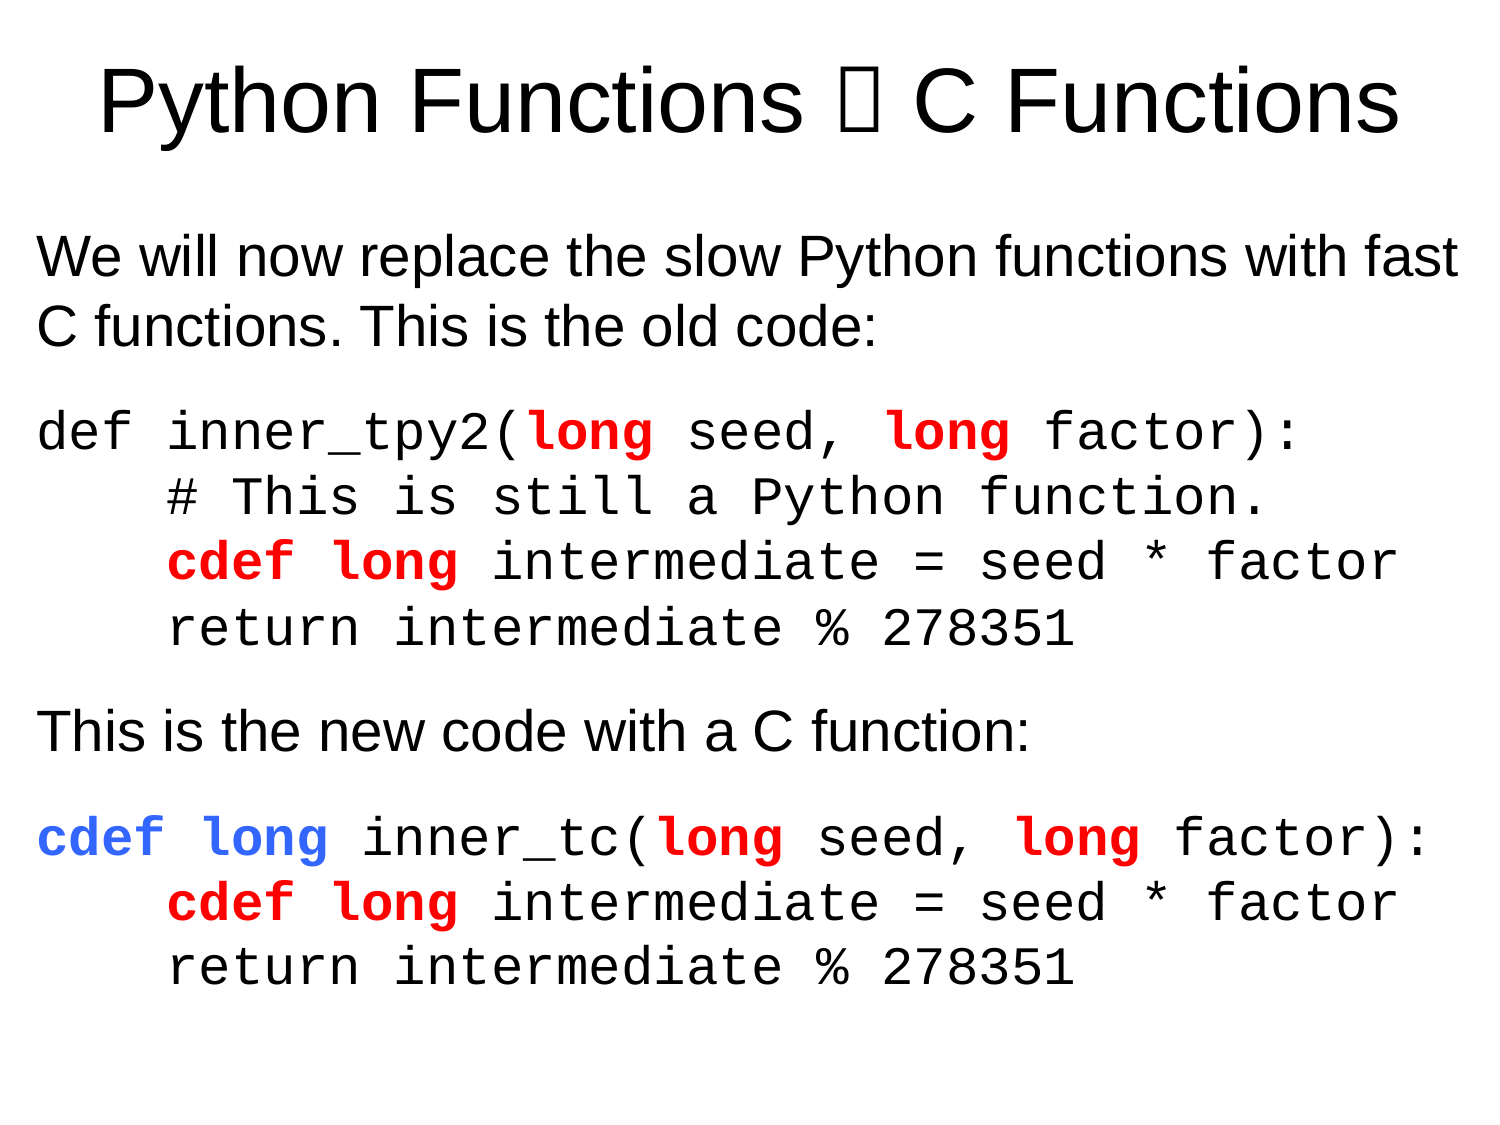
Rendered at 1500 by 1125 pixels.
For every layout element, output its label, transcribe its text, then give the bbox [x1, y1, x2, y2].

list We will now replace the slow Python functions with fast C functions. This is the old code: def inner_tpy2(long seed, long factor): # This is still a Python function. cdef long intermediate = seed * factor return intermediate % 278351 This is the new code with a C function: cdef long inner_tc(long seed, long factor): cdef long intermediate = seed * factor return intermediate % 278351 [21, 210, 1478, 1100]
title Python Functions  C Functions [75, 1, 1425, 190]
